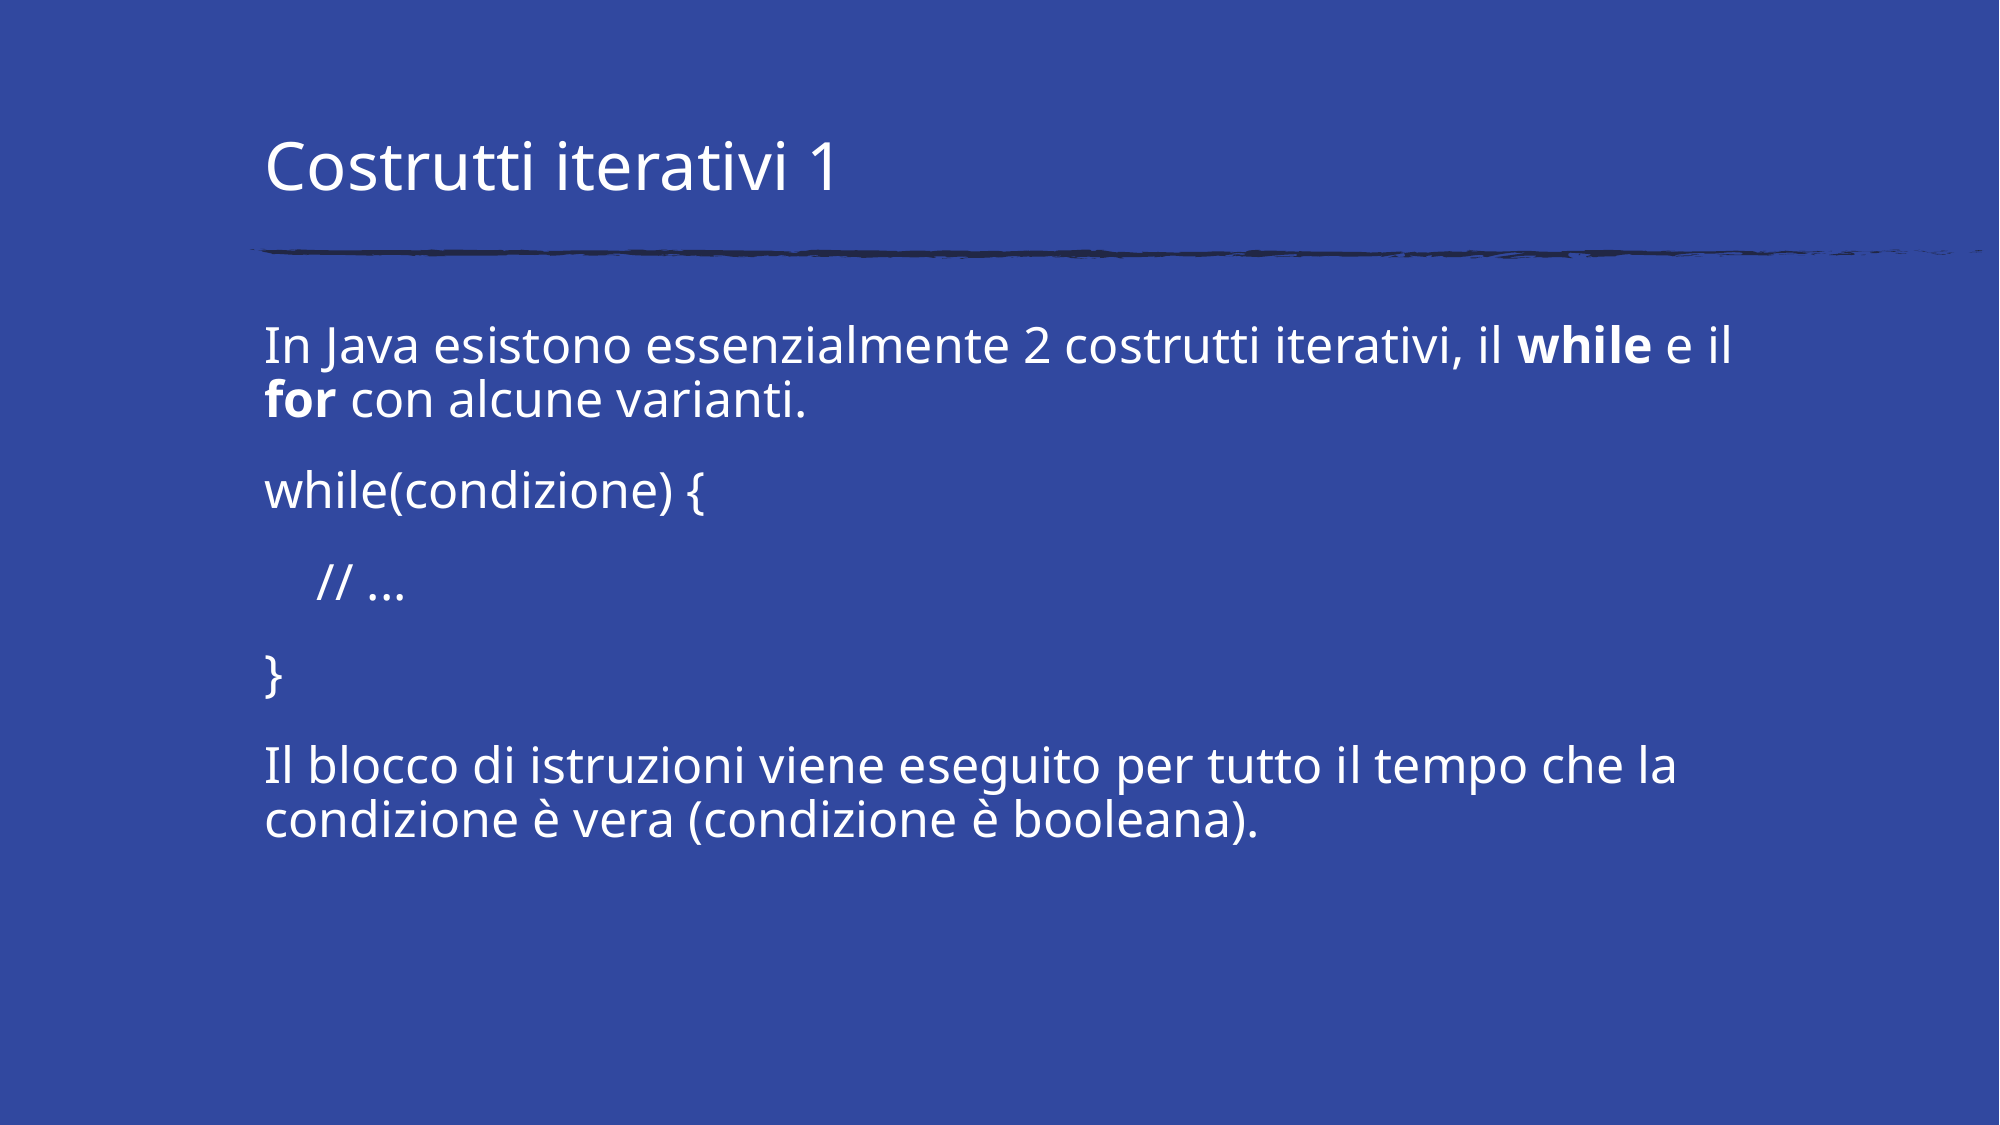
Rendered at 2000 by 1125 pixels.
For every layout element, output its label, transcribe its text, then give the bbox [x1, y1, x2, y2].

title Costrutti iterativi 1 [249, 45, 1750, 213]
list In Java esistono essenzialmente 2 costrutti iterativi, il while e il for con alcune varianti. while(condizione) { // ... } Il blocco di istruzioni viene eseguito per tutto il tempo che la condizione è vera (condizione è booleana). [249, 312, 1750, 1013]
